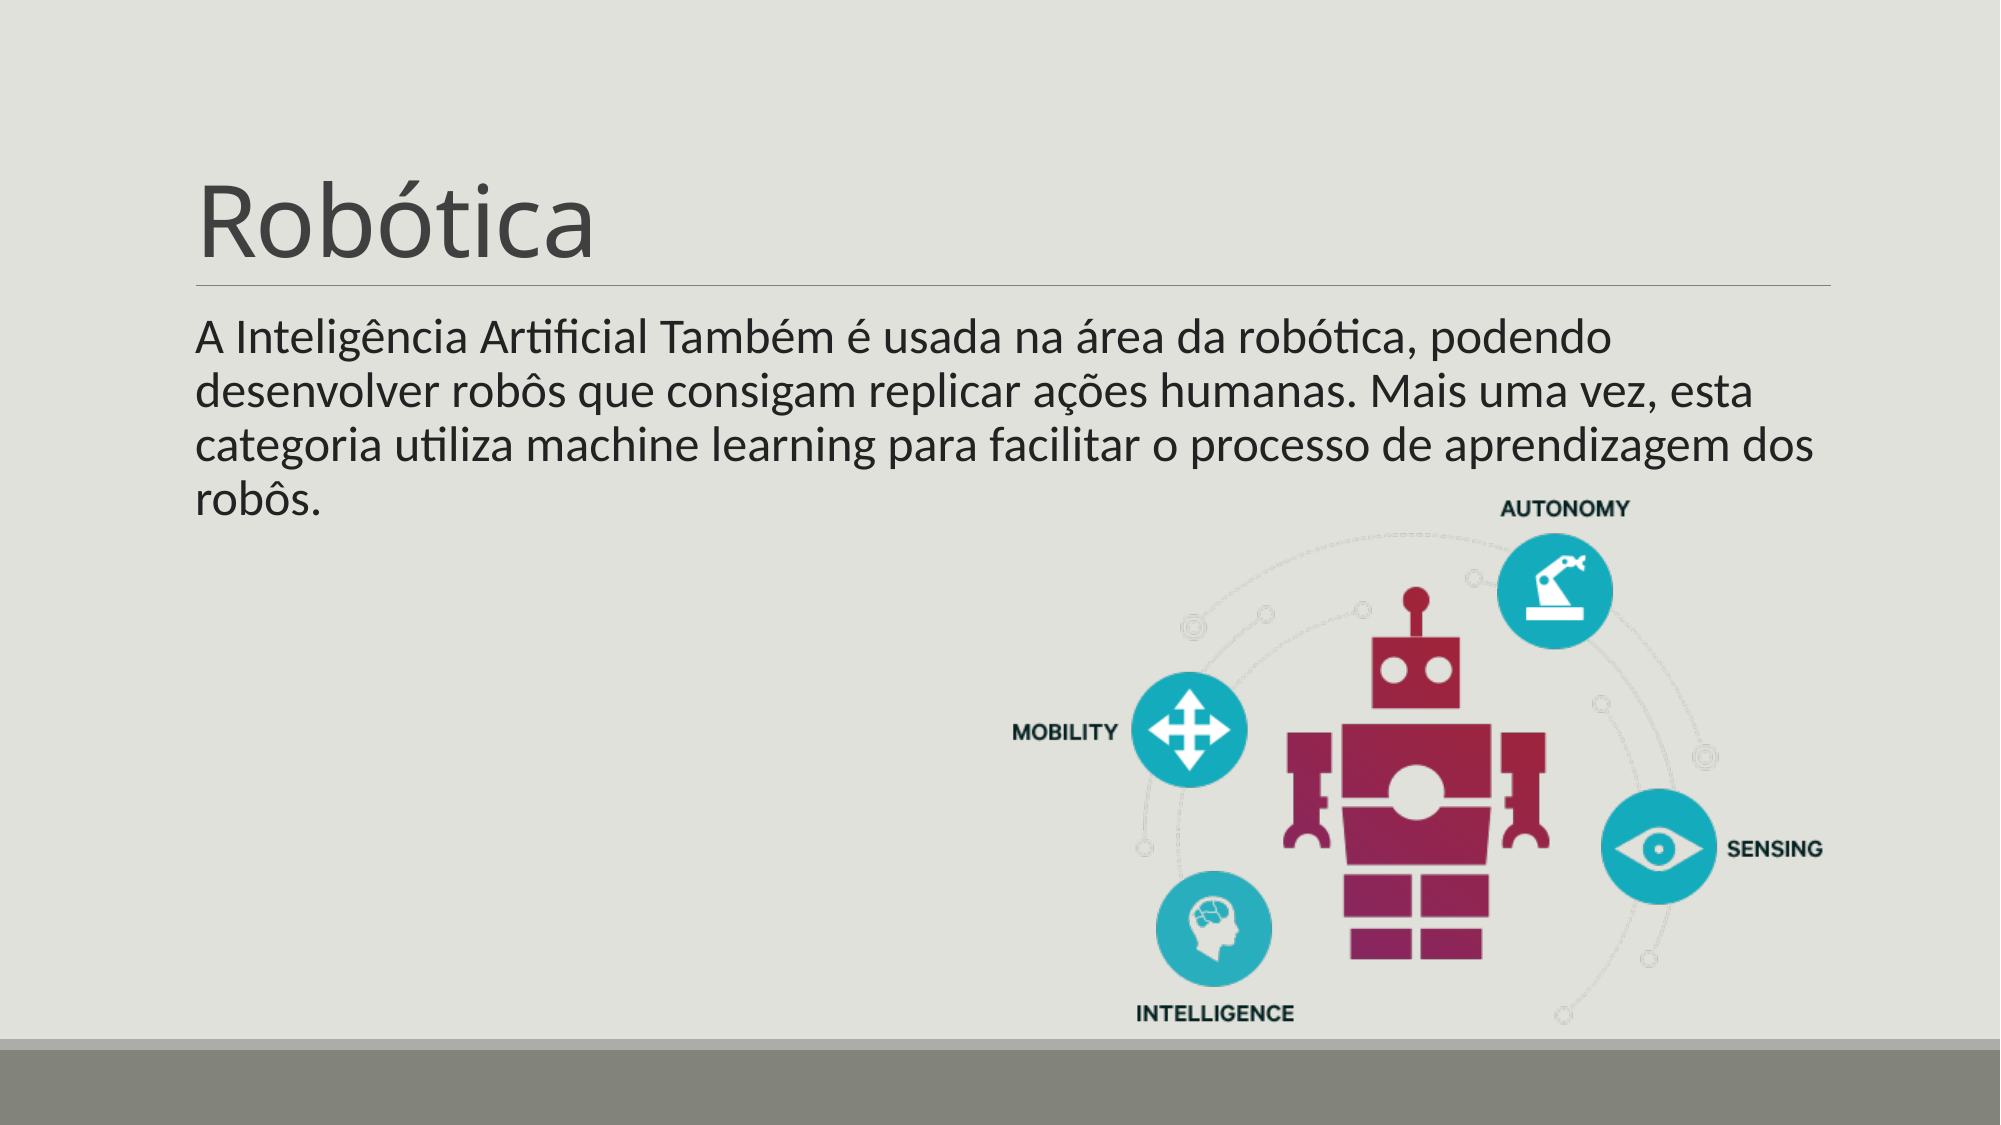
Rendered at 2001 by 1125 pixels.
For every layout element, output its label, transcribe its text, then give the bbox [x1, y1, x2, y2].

title Robótica [180, 47, 1830, 285]
list A Inteligência Artificial Também é usada na área da robótica, podendo desenvolver robôs que consigam replicar ações humanas. Mais uma vez, esta categoria utiliza machine learning para facilitar o processo de aprendizagem dos robôs. [180, 302, 1830, 963]
picture [999, 429, 1837, 1032]
